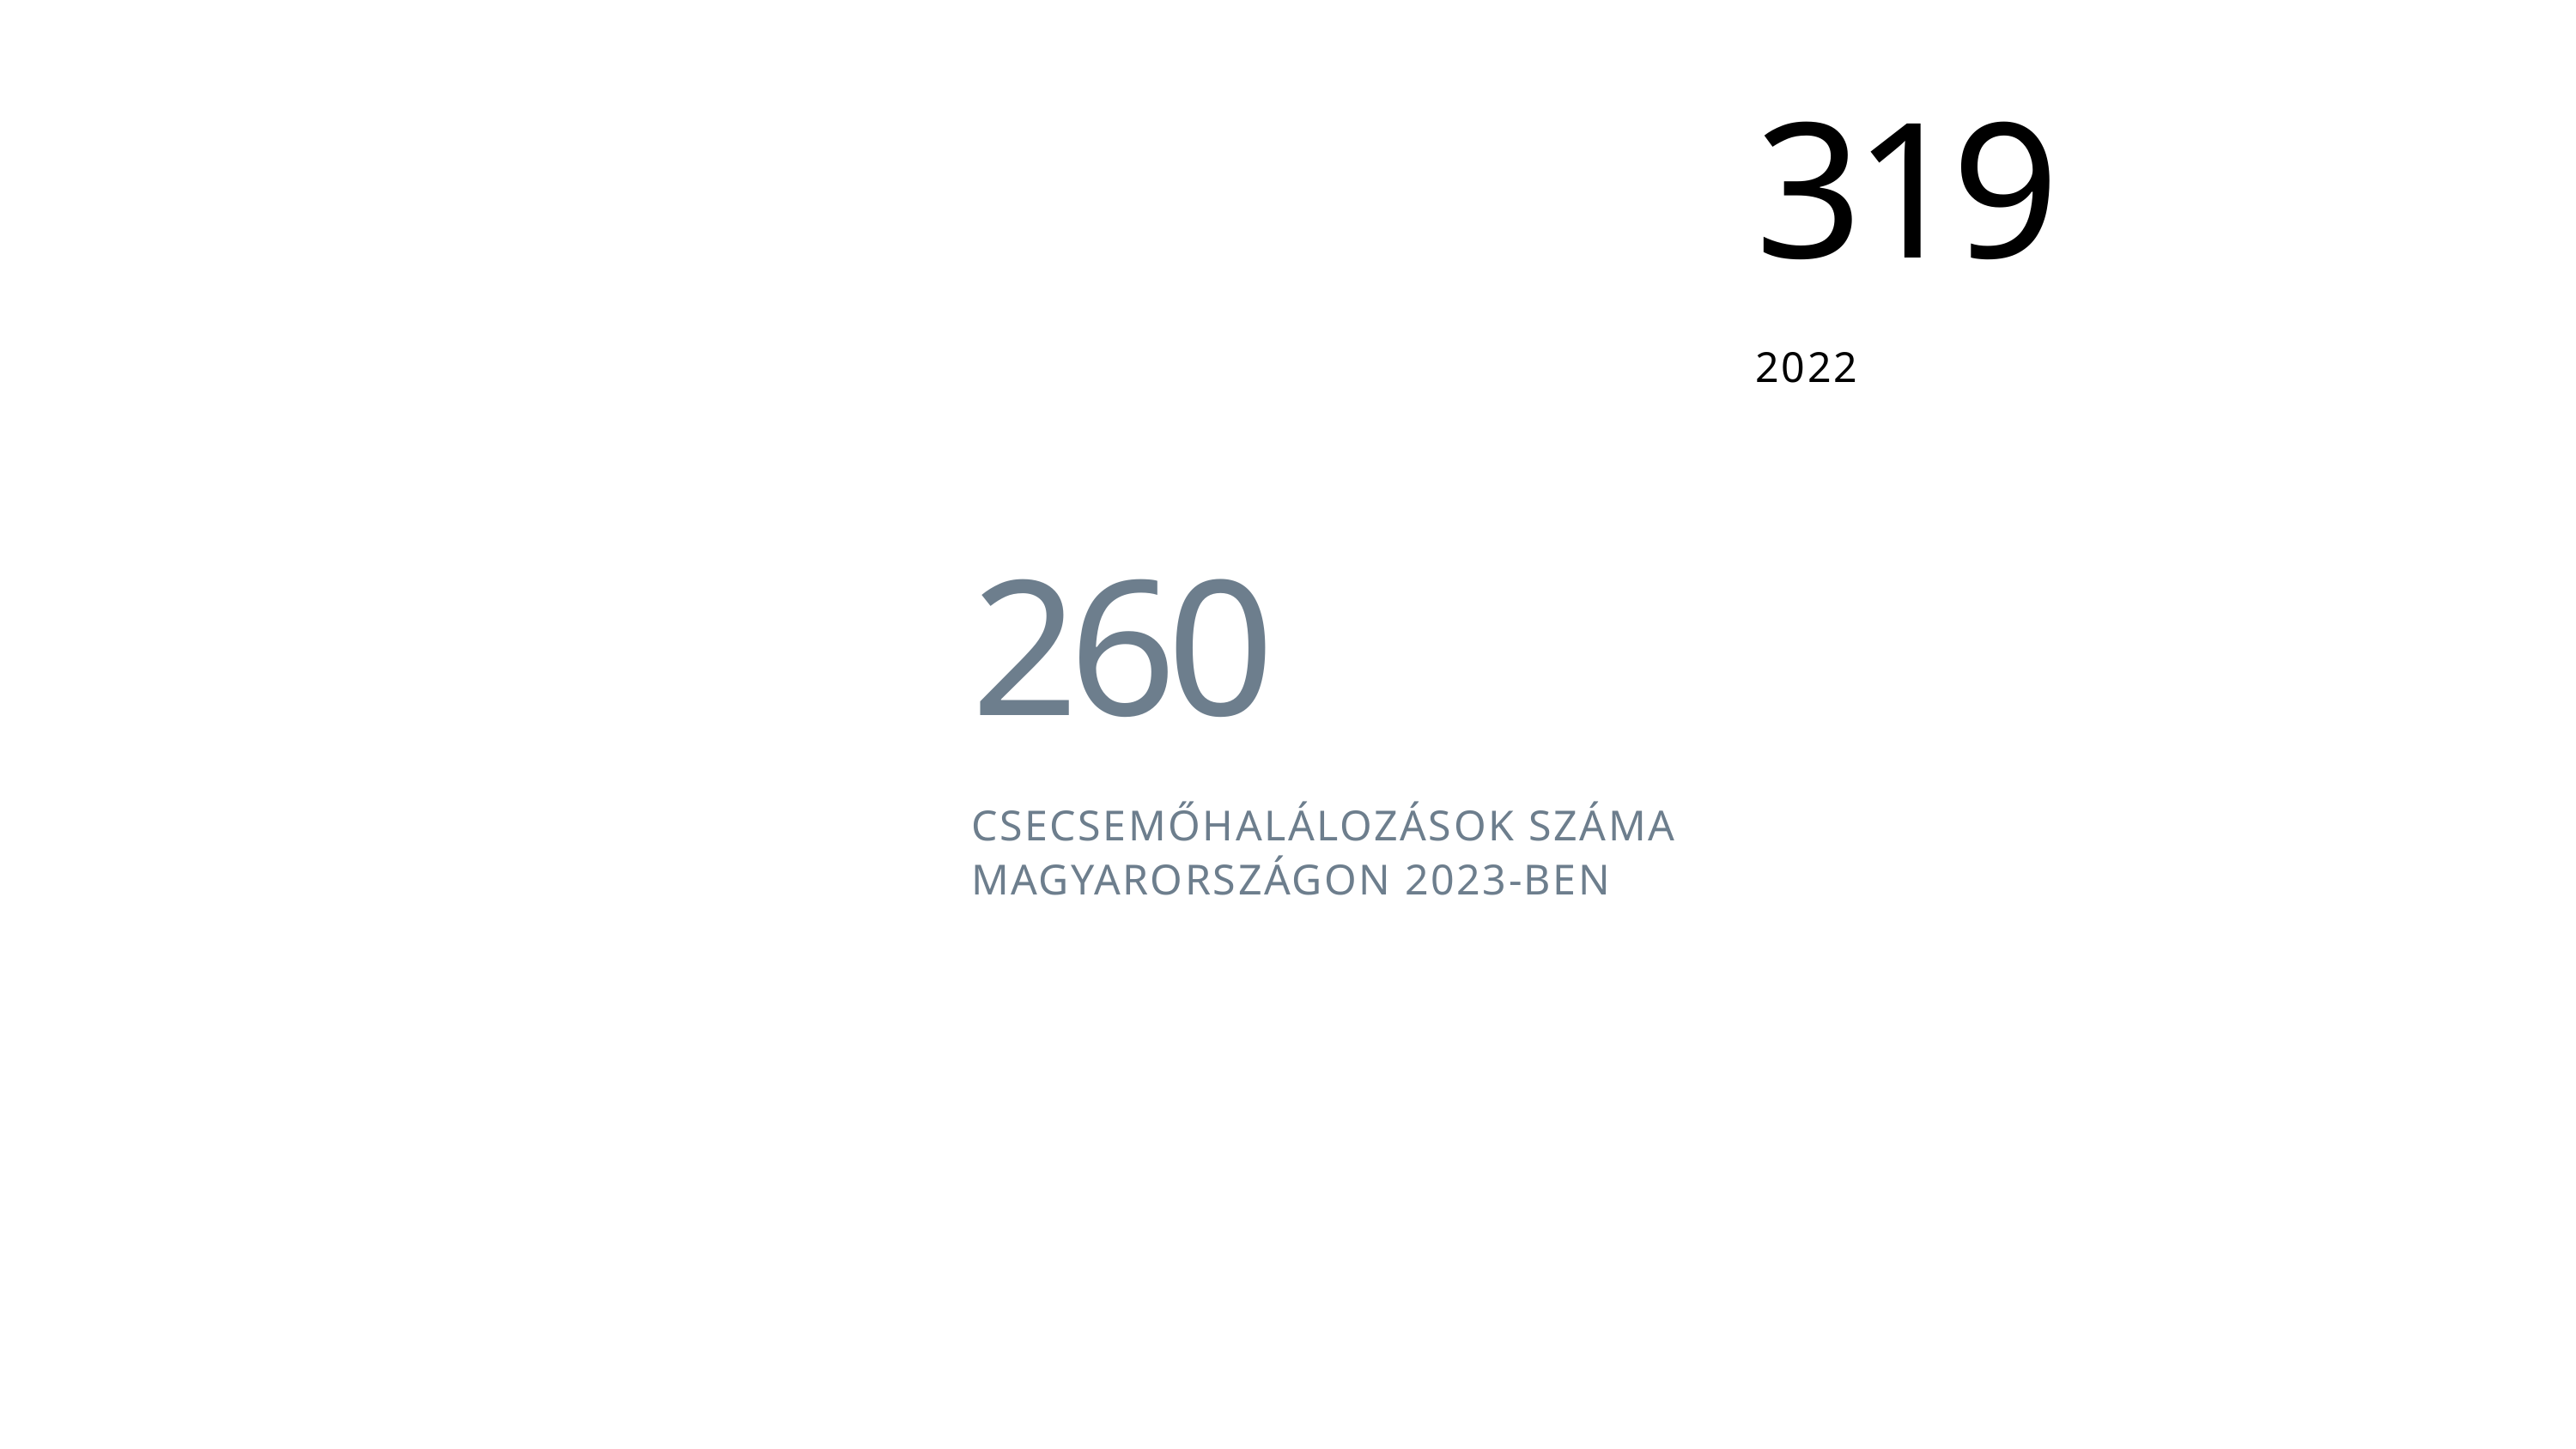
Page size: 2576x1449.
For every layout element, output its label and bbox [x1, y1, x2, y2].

text_box [1755, 90, 2576, 389]
text_box [970, 548, 1871, 900]
